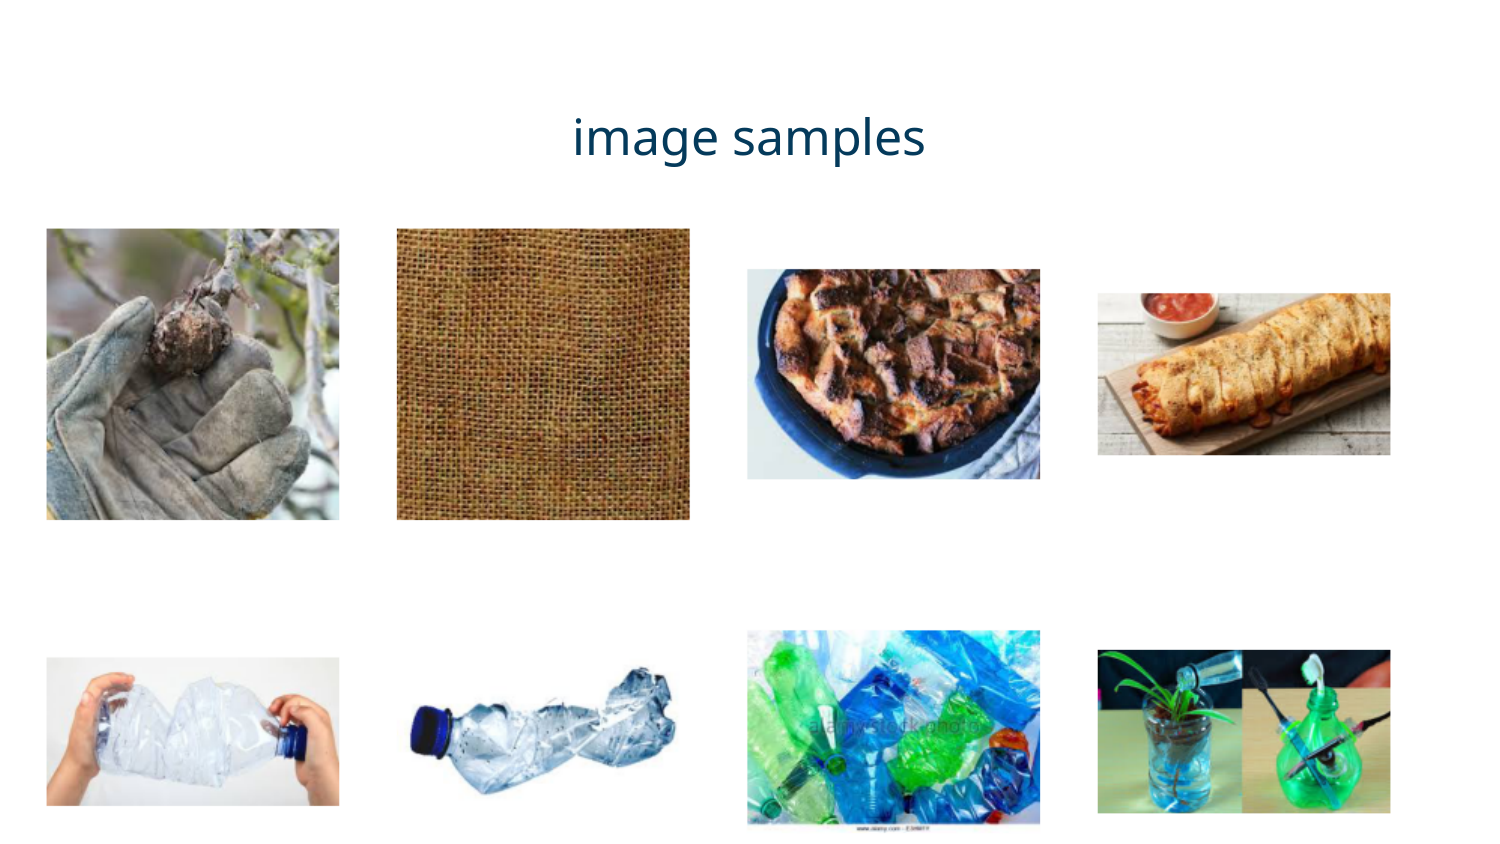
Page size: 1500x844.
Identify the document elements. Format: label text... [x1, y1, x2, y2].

title image samples [117, 90, 1383, 185]
picture [35, 218, 1400, 844]
